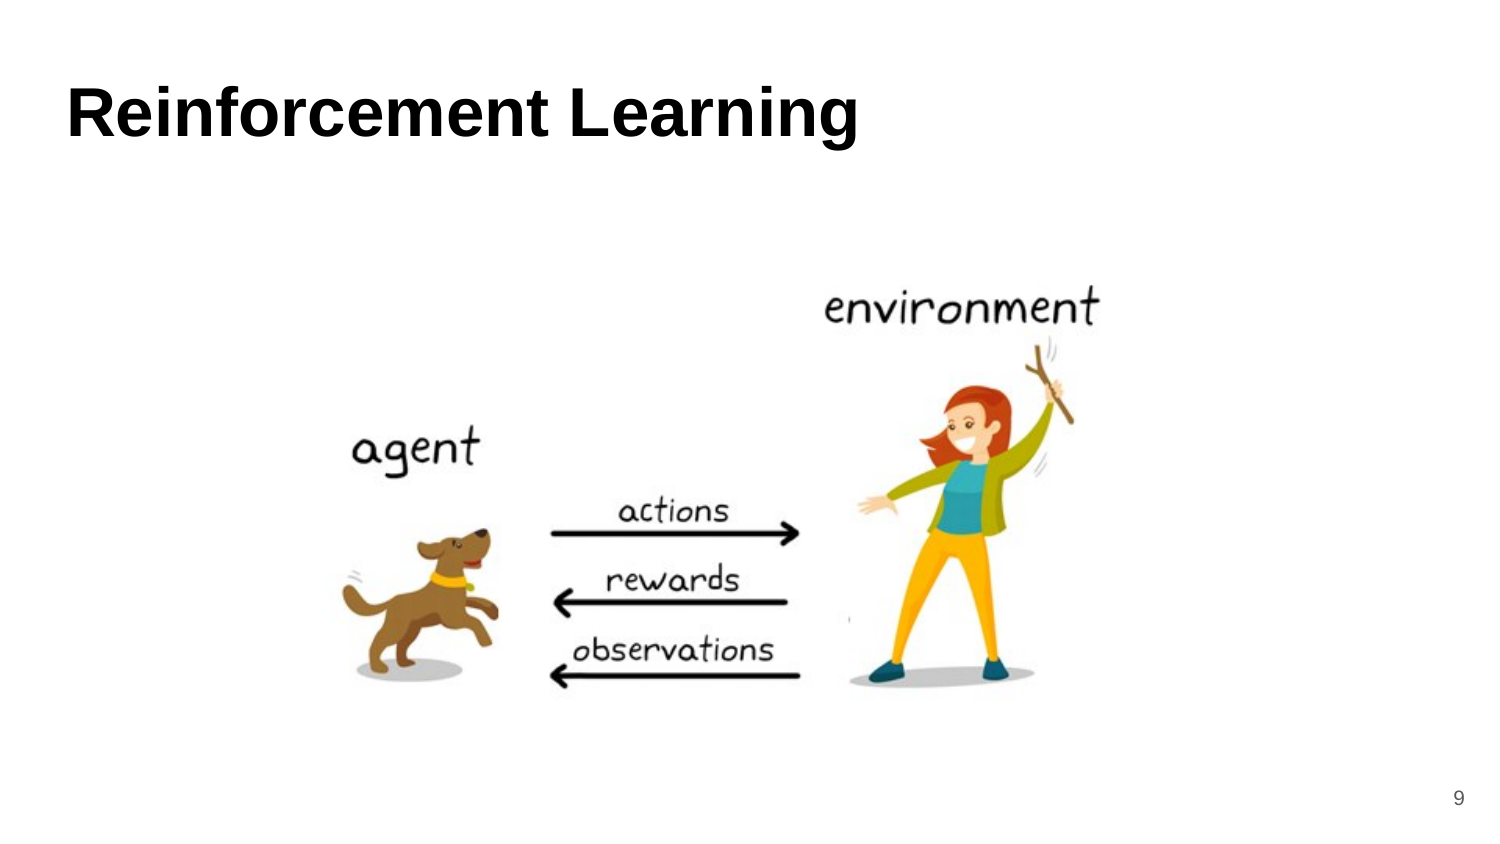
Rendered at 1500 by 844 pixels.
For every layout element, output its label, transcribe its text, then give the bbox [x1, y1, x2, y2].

title Reinforcement Learning [51, 51, 1449, 146]
slide_number ‹#› [1389, 764, 1480, 830]
picture [299, 273, 1149, 701]
